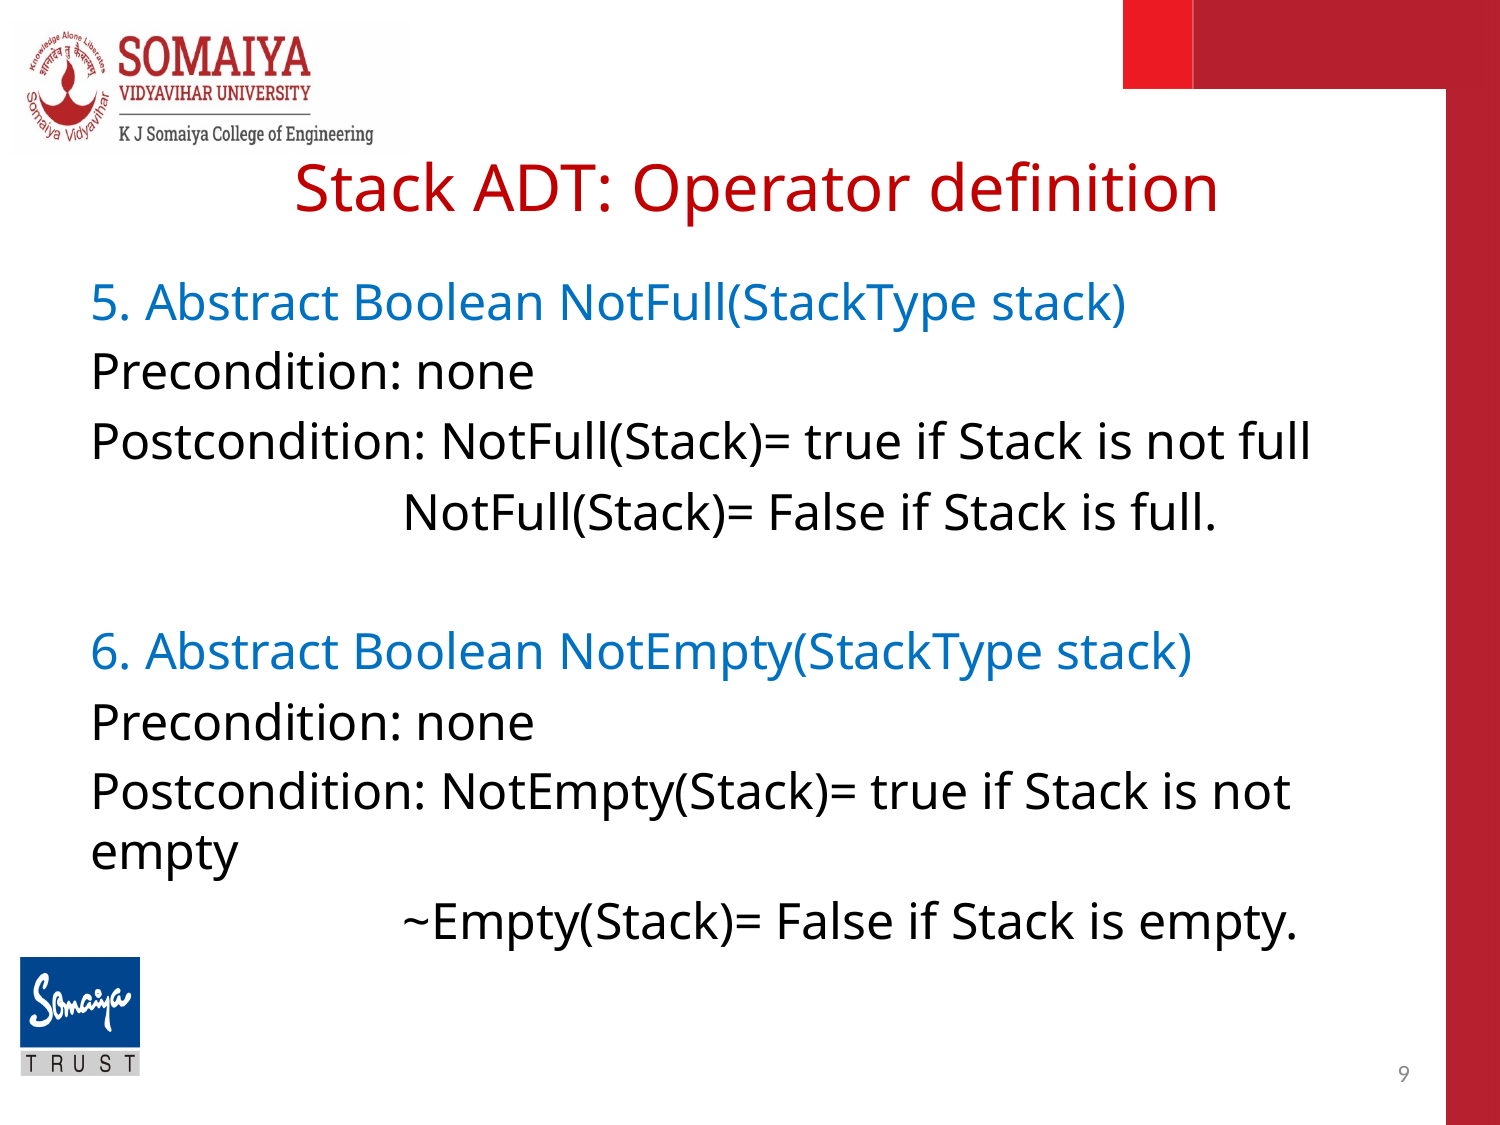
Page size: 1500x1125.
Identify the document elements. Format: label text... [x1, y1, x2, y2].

list 5. Abstract Boolean NotFull(StackType stack) Precondition: none Postcondition: NotFull(Stack)= true if Stack is not full NotFull(Stack)= False if Stack is full. 6. Abstract Boolean NotEmpty(StackType stack) Precondition: none Postcondition: NotEmpty(Stack)= true if Stack is not empty ~Empty(Stack)= False if Stack is empty. [75, 262, 1425, 1005]
picture [11, 21, 412, 156]
picture [20, 956, 140, 1076]
slide_number 9 [1074, 1042, 1425, 1103]
picture [1123, 0, 1500, 1125]
title Stack ADT: Operator definition [75, 137, 1425, 233]
